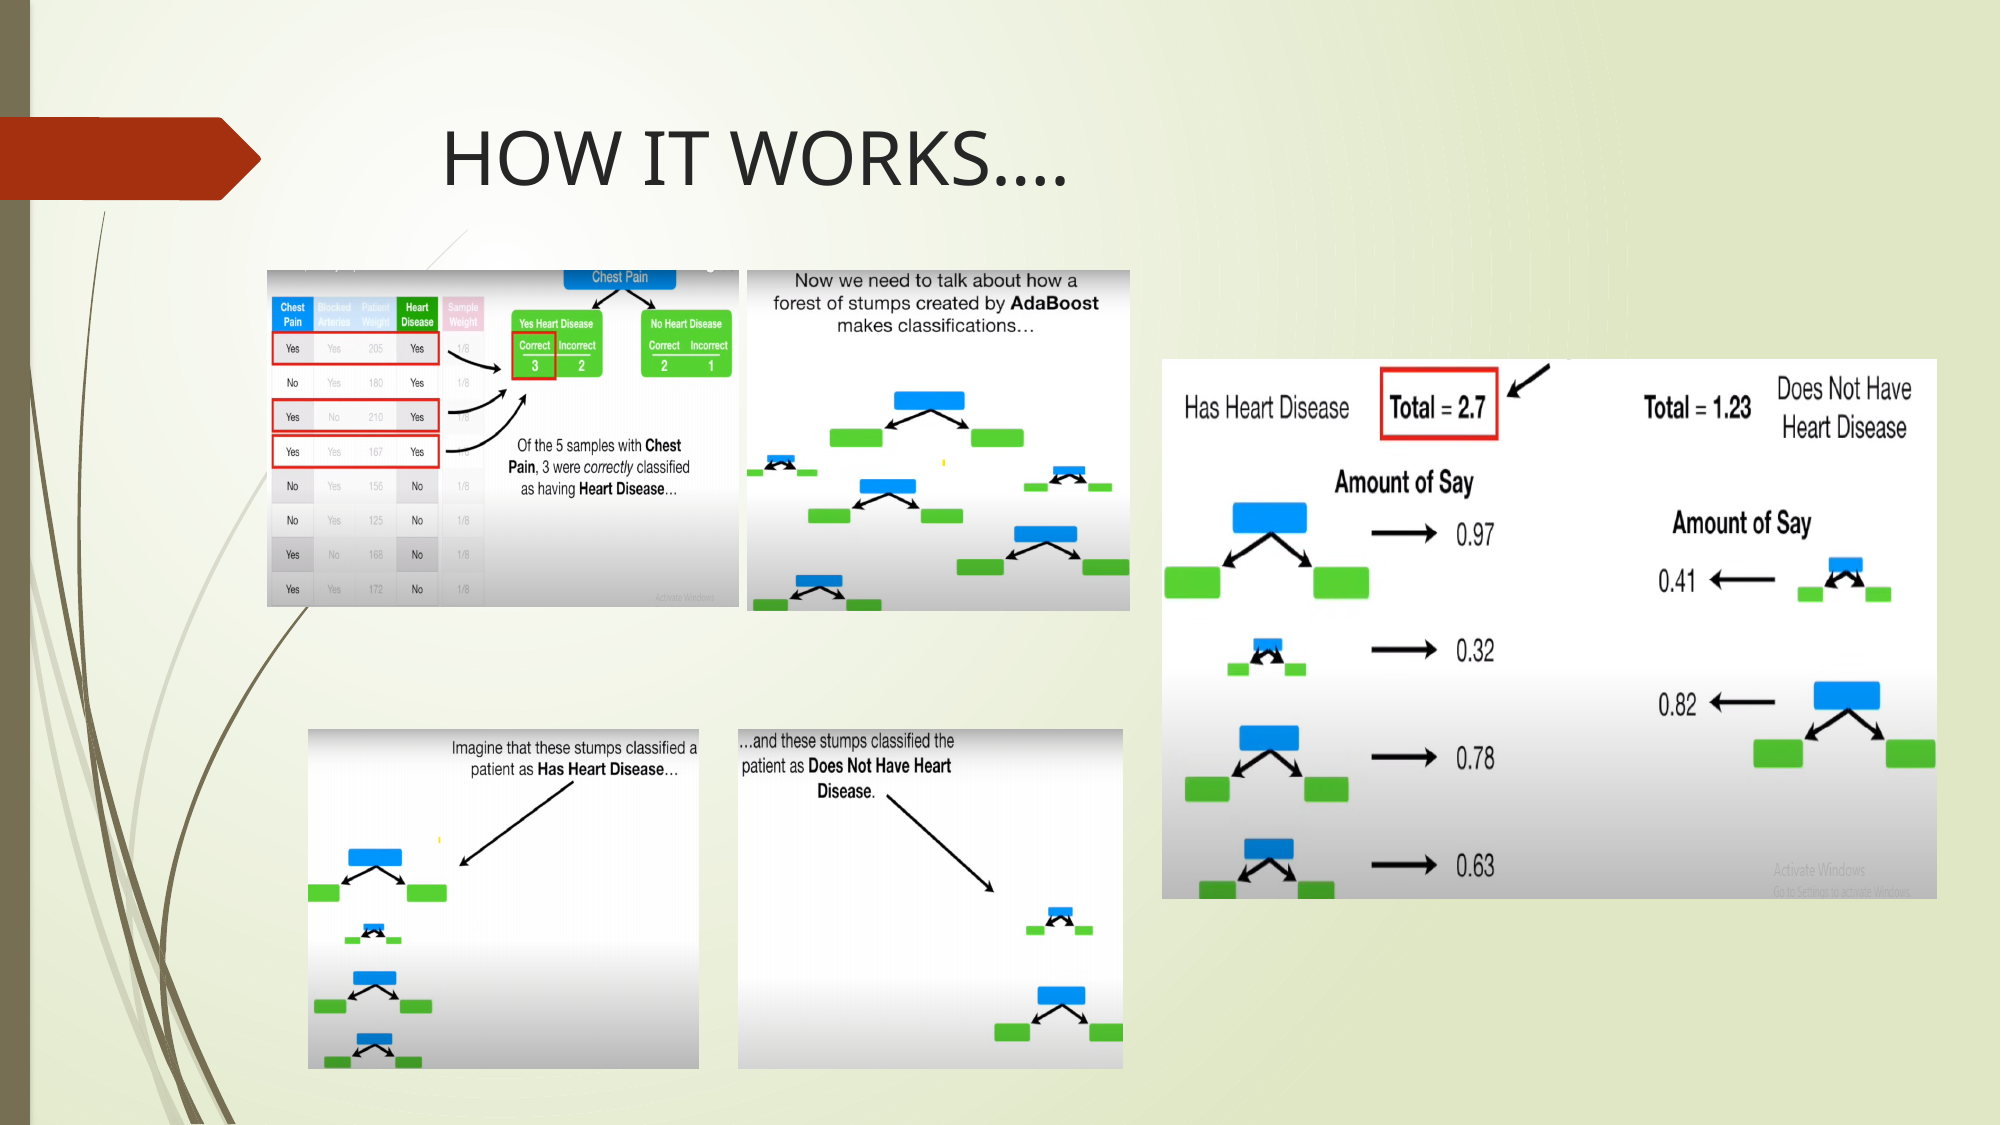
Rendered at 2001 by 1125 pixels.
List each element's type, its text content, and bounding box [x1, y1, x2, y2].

picture [747, 270, 1130, 611]
picture [738, 728, 1123, 1069]
title HOW IT WORKS…. [425, 102, 1888, 313]
picture [1162, 359, 1937, 900]
picture [307, 728, 699, 1069]
picture [266, 270, 740, 607]
